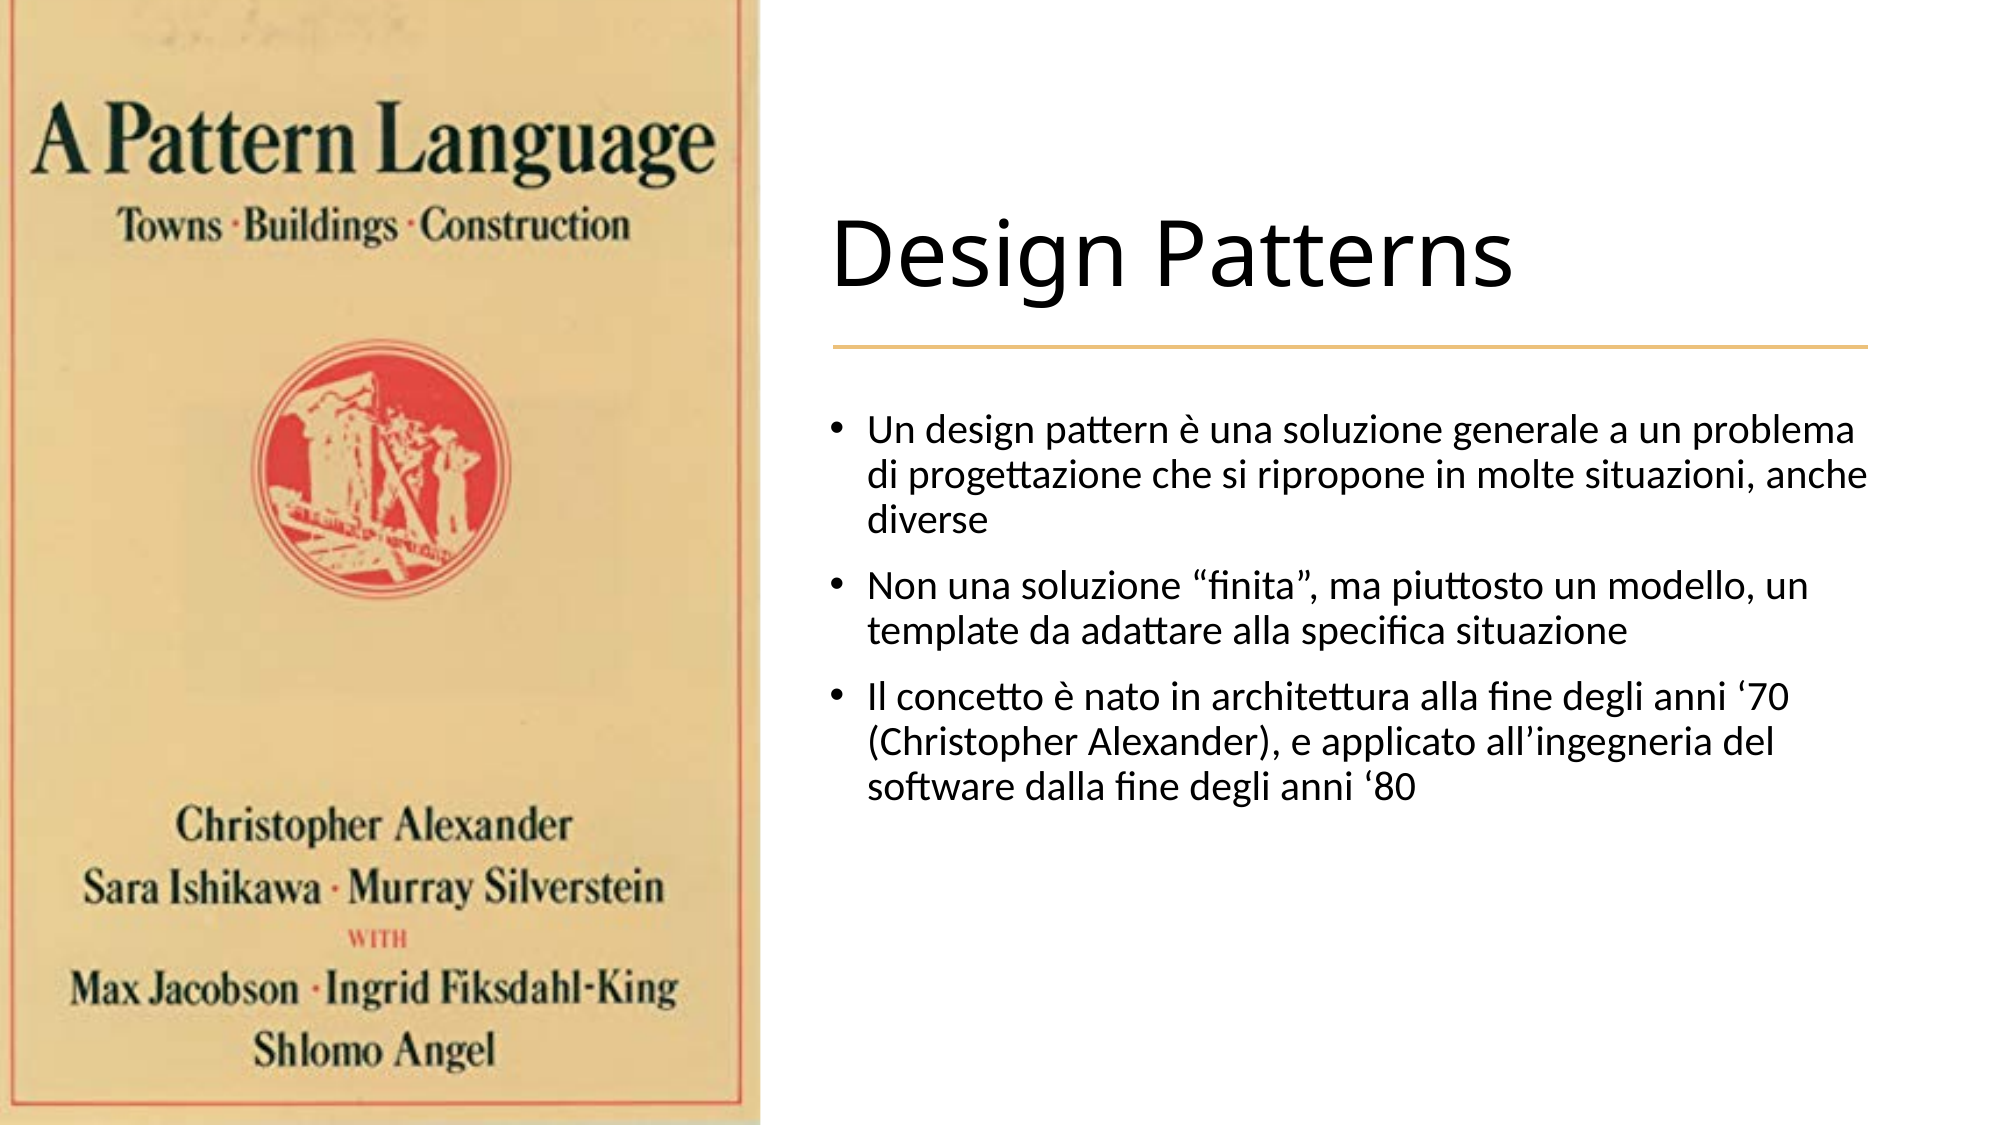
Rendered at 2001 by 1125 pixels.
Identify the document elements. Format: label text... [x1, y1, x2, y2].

list Un design pattern è una soluzione generale a un problema di progettazione che si ripropone in molte situazioni, anche diverse Non una soluzione “finita”, ma piuttosto un modello, un template da adattare alla specifica situazione Il concetto è nato in architettura alla fine degli anni ‘70 (Christopher Alexander), e applicato all’ingegneria del software dalla fine degli anni ‘80 [814, 399, 1895, 1021]
picture [0, 0, 761, 1125]
title Design Patterns [814, 103, 1895, 315]
